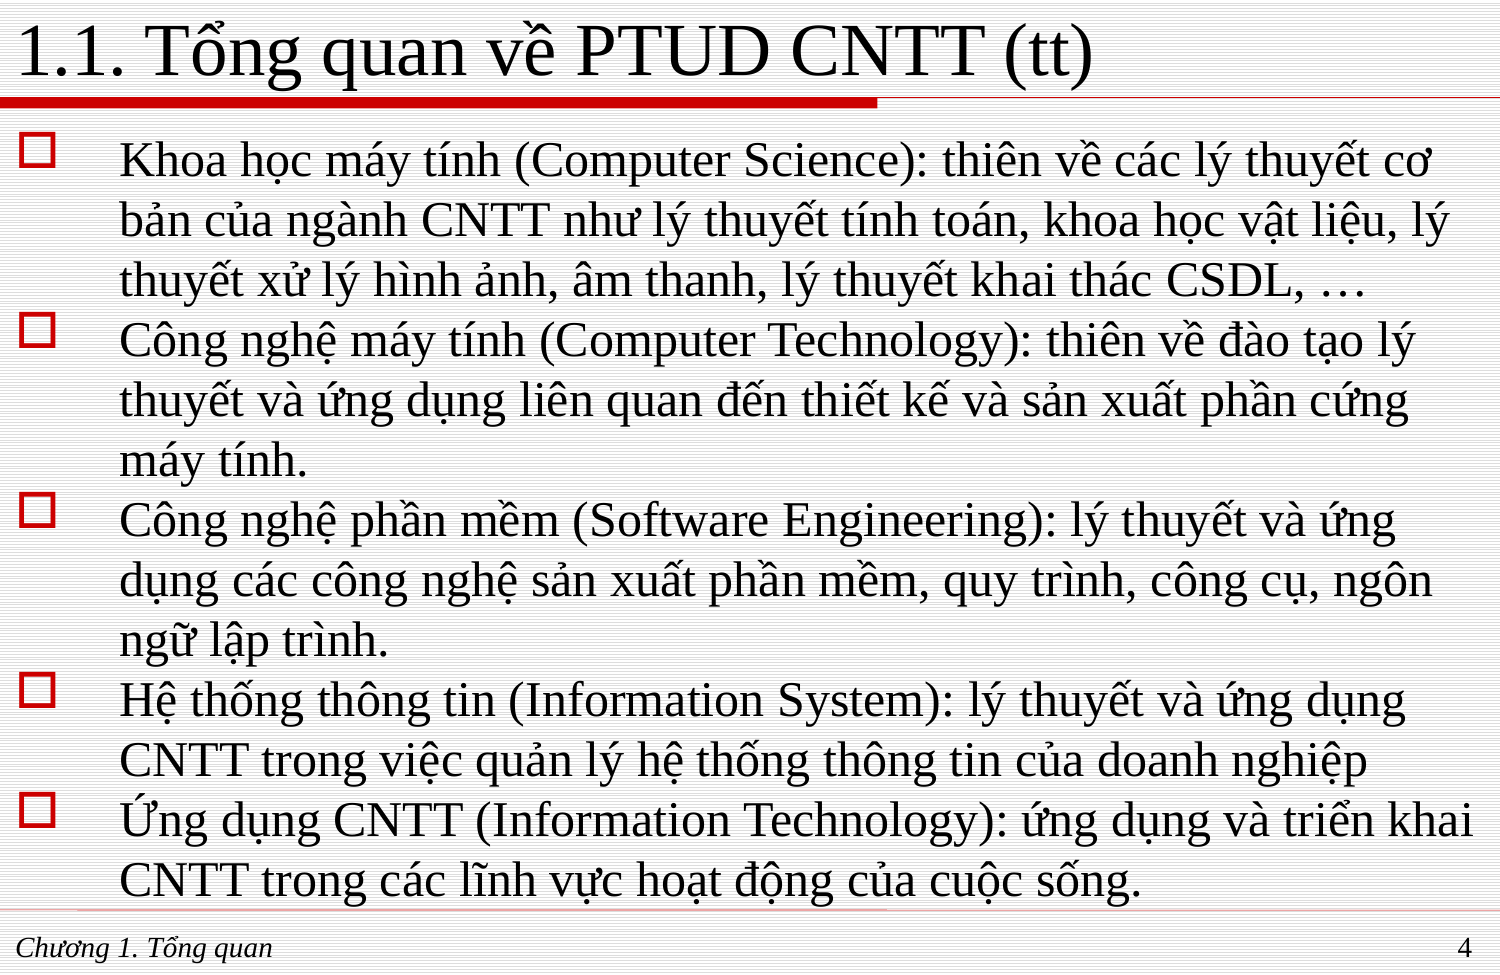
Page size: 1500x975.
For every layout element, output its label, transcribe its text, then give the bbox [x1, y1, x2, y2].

footer Chương 1. Tổng quan [0, 920, 1225, 965]
list Khoa học máy tính (Computer Science): thiên về các lý thuyết cơ bản của ngành CNTT như lý thuyết tính toán, khoa học vật liệu, lý thuyết xử lý hình ảnh, âm thanh, lý thuyết khai thác CSDL, … Công nghệ máy tính (Computer Technology): thiên về đào tạo lý thuyết và ứng dụng liên quan đến thiết kế và sản xuất phần cứng máy tính. Công nghệ phần mềm (Software Engineering): lý thuyết và ứng dụng các công nghệ sản xuất phần mềm, quy trình, công cụ, ngôn ngữ lập trình. Hệ thống thông tin (Information System): lý thuyết và ứng dụng CNTT trong việc quản lý hệ thống thông tin của doanh nghiệp Ứng dụng CNTT (Information Technology): ứng dụng và triển khai CNTT trong các lĩnh vực hoạt động của cuộc sống. [0, 119, 1500, 900]
slide_number 4 [1337, 920, 1488, 967]
title 1.1. Tổng quan về PTUD CNTT (tt) [0, 10, 1500, 98]
